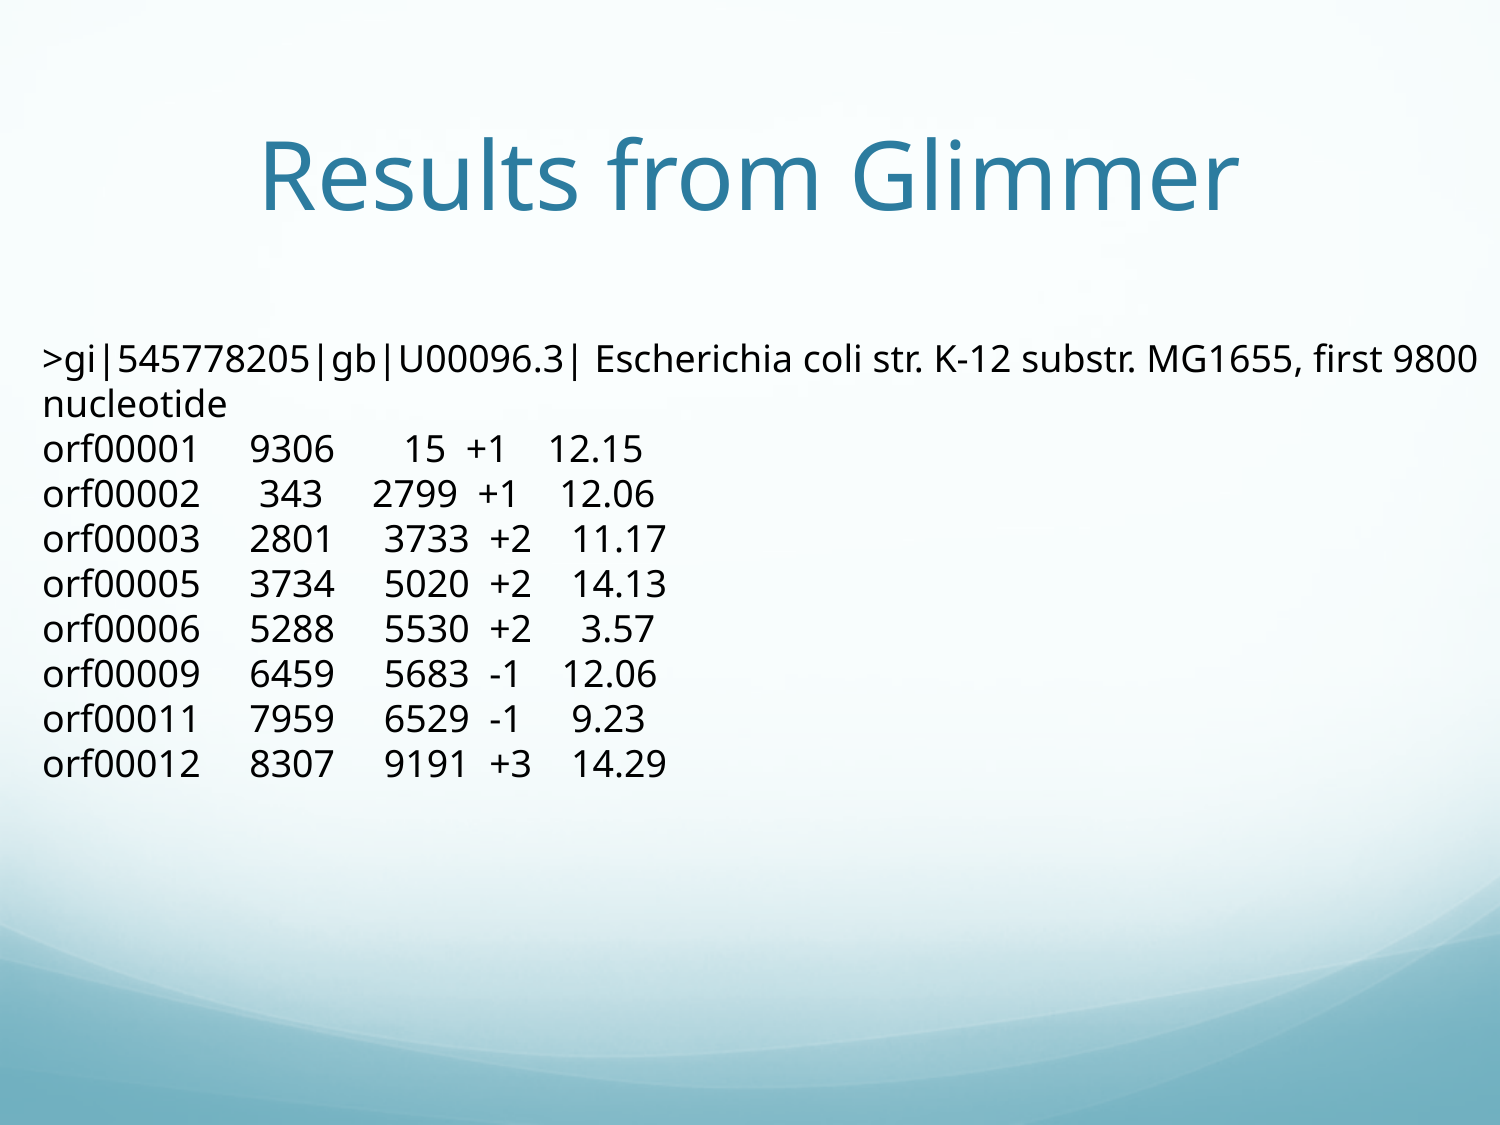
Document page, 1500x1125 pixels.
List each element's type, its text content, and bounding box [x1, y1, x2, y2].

title Results from Glimmer [90, 17, 1410, 237]
text_box >gi|545778205|gb|U00096.3| Escherichia coli str. K-12 substr. MG1655, first 9800 nucleotide orf00001 9306 15 +1 12.15 orf00002 343 2799 +1 12.06 orf00003 2801 3733 +2 11.17 orf00005 3734 5020 +2 14.13 orf00006 5288 5530 +2 3.57 orf00009 6459 5683 -1 12.06 orf00011 7959 6529 -1 9.23 orf00012 8307 9191 +3 14.29 [27, 327, 1500, 792]
